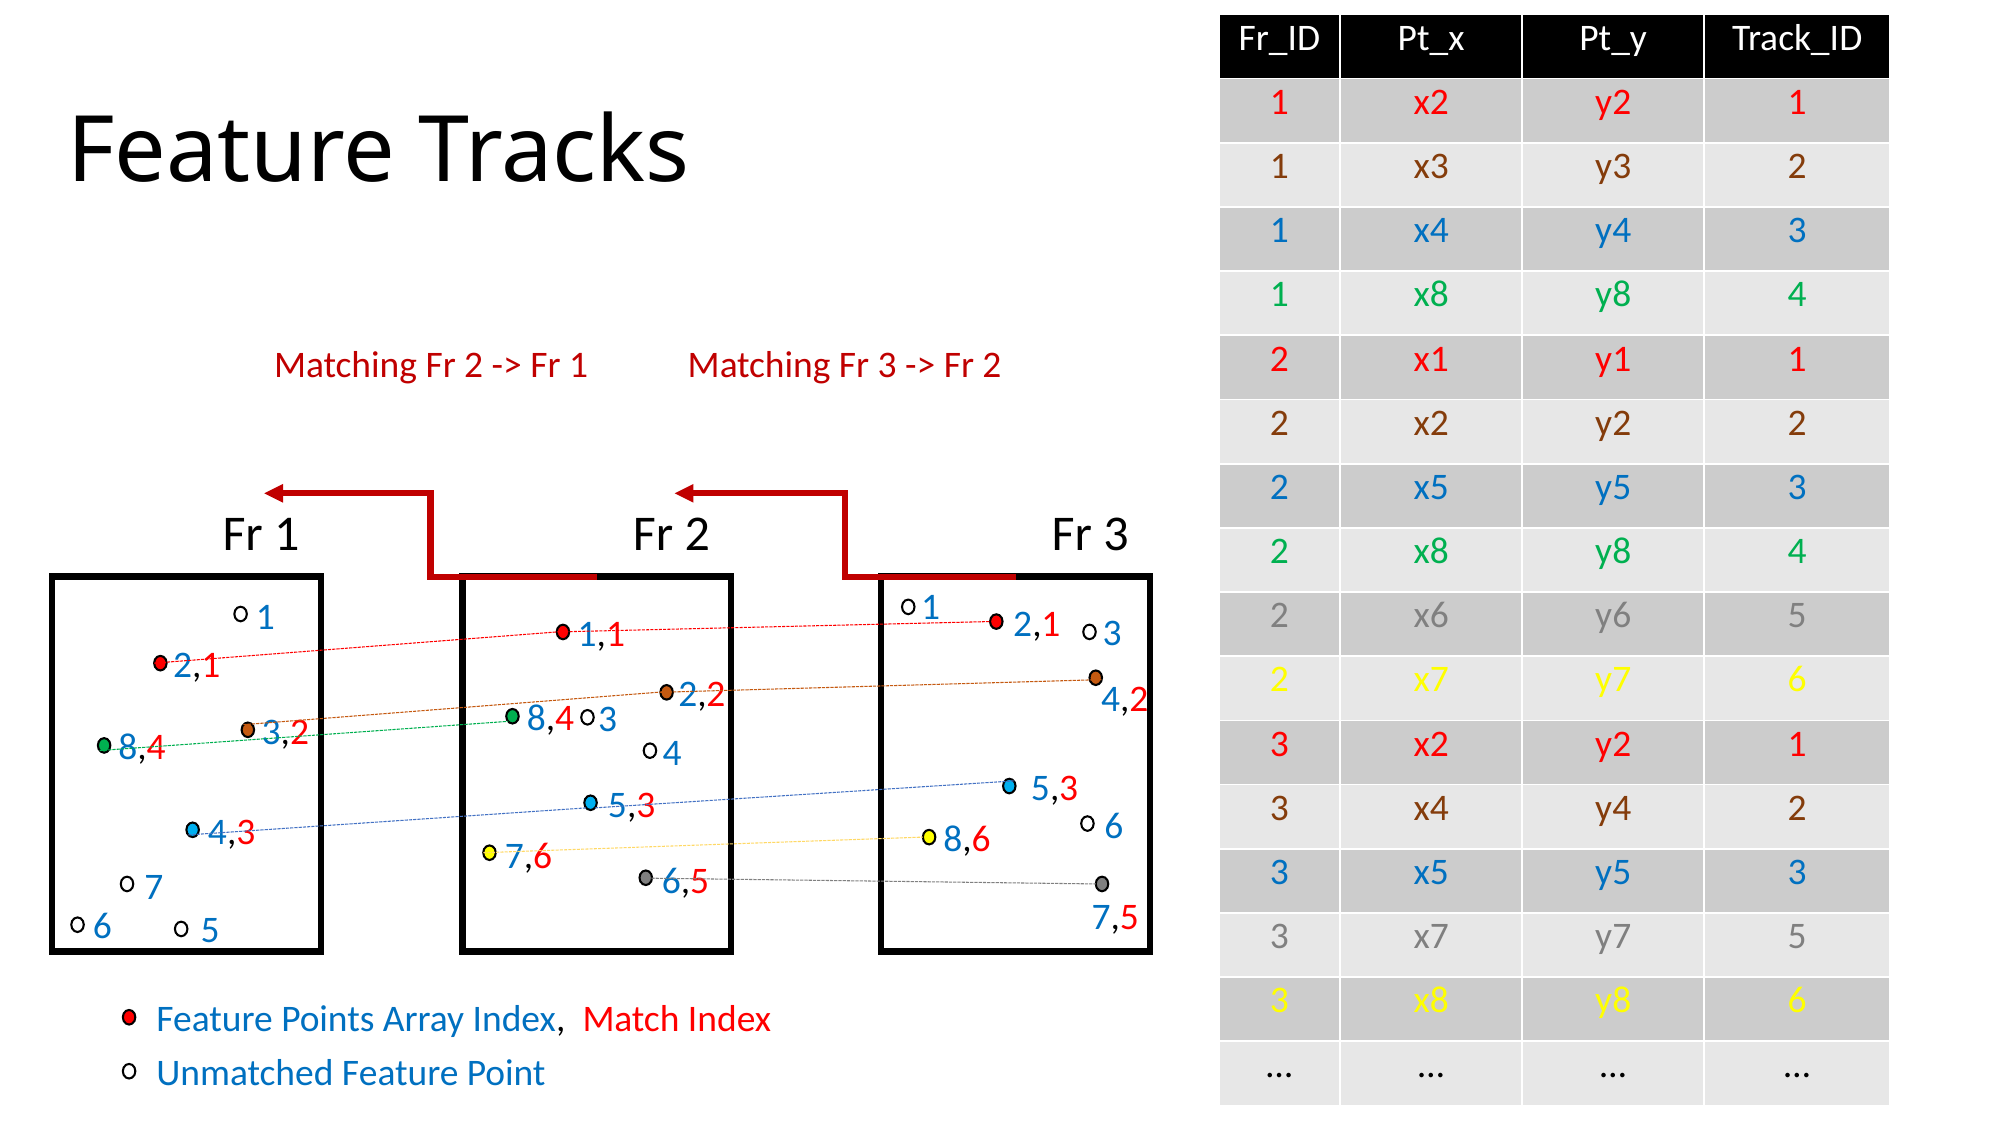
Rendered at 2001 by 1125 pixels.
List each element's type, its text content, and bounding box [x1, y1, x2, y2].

table_cell y7 [1523, 657, 1703, 720]
table_cell 3 [1220, 978, 1339, 1040]
table_header Pt_x [1341, 15, 1521, 78]
table_cell x2 [1341, 721, 1521, 784]
table_cell x7 [1341, 914, 1521, 976]
table_cell x8 [1341, 529, 1521, 591]
table_cell y6 [1523, 593, 1703, 655]
table_cell … [1523, 1042, 1703, 1105]
table_header Pt_y [1523, 15, 1703, 78]
table_cell 2 [1220, 593, 1339, 655]
table_cell x5 [1341, 850, 1521, 912]
title Feature Tracks [52, 43, 1151, 261]
table_header Track_ID [1705, 15, 1889, 78]
table_cell 2 [1220, 465, 1339, 527]
table_cell y4 [1523, 785, 1703, 848]
table_cell 5 [1705, 593, 1889, 655]
table_cell … [1341, 1042, 1521, 1105]
text_box Unmatched Feature Point [141, 1048, 807, 1101]
table_cell y2 [1523, 79, 1703, 142]
table_cell 2 [1220, 336, 1339, 399]
table_cell 3 [1220, 721, 1339, 784]
table_cell y8 [1523, 978, 1703, 1040]
table_cell 1 [1220, 79, 1339, 142]
table_cell 1 [1220, 144, 1339, 206]
table_cell 3 [1220, 850, 1339, 912]
table_cell y2 [1523, 400, 1703, 463]
table_cell x5 [1341, 465, 1521, 527]
table_cell x1 [1341, 336, 1521, 399]
table_cell 6 [1705, 657, 1889, 720]
table_header Fr_ID [1220, 15, 1339, 78]
table_cell y5 [1523, 465, 1703, 527]
table_cell x4 [1341, 785, 1521, 848]
table_cell 1 [1220, 272, 1339, 334]
table_cell 3 [1705, 465, 1889, 527]
table_cell x7 [1341, 657, 1521, 720]
table_cell 2 [1705, 144, 1889, 206]
table_cell x2 [1341, 79, 1521, 142]
text_box [121, 1062, 137, 1080]
table_cell 1 [1705, 79, 1889, 142]
table_cell 3 [1705, 850, 1889, 912]
table_cell 2 [1220, 657, 1339, 720]
table_cell 2 [1705, 785, 1889, 848]
table_cell y8 [1523, 272, 1703, 334]
table_cell x2 [1341, 400, 1521, 463]
table_cell 3 [1220, 785, 1339, 848]
table_cell x4 [1341, 208, 1521, 270]
table_cell 2 [1220, 529, 1339, 591]
table_cell y1 [1523, 336, 1703, 399]
table_cell y3 [1523, 144, 1703, 206]
table_cell 4 [1705, 529, 1889, 591]
table_cell 3 [1220, 914, 1339, 976]
table_cell 1 [1705, 336, 1889, 399]
table_cell y7 [1523, 914, 1703, 976]
table_cell 1 [1705, 721, 1889, 784]
table_cell x8 [1341, 978, 1521, 1040]
table_cell 5 [1705, 914, 1889, 976]
table_cell y4 [1523, 208, 1703, 270]
table_cell 3 [1705, 208, 1889, 270]
table_cell y5 [1523, 850, 1703, 912]
table_cell 4 [1705, 272, 1889, 334]
table_cell 2 [1220, 400, 1339, 463]
table_cell 1 [1220, 208, 1339, 270]
table_cell x6 [1341, 593, 1521, 655]
table_cell x3 [1341, 144, 1521, 206]
table_cell y2 [1523, 721, 1703, 784]
table_cell x8 [1341, 272, 1521, 334]
table_cell y8 [1523, 529, 1703, 591]
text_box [51, 332, 1165, 1048]
table_cell … [1220, 1042, 1339, 1105]
table_cell 2 [1705, 400, 1889, 463]
table_cell 6 [1705, 978, 1889, 1040]
table_cell … [1705, 1042, 1889, 1105]
